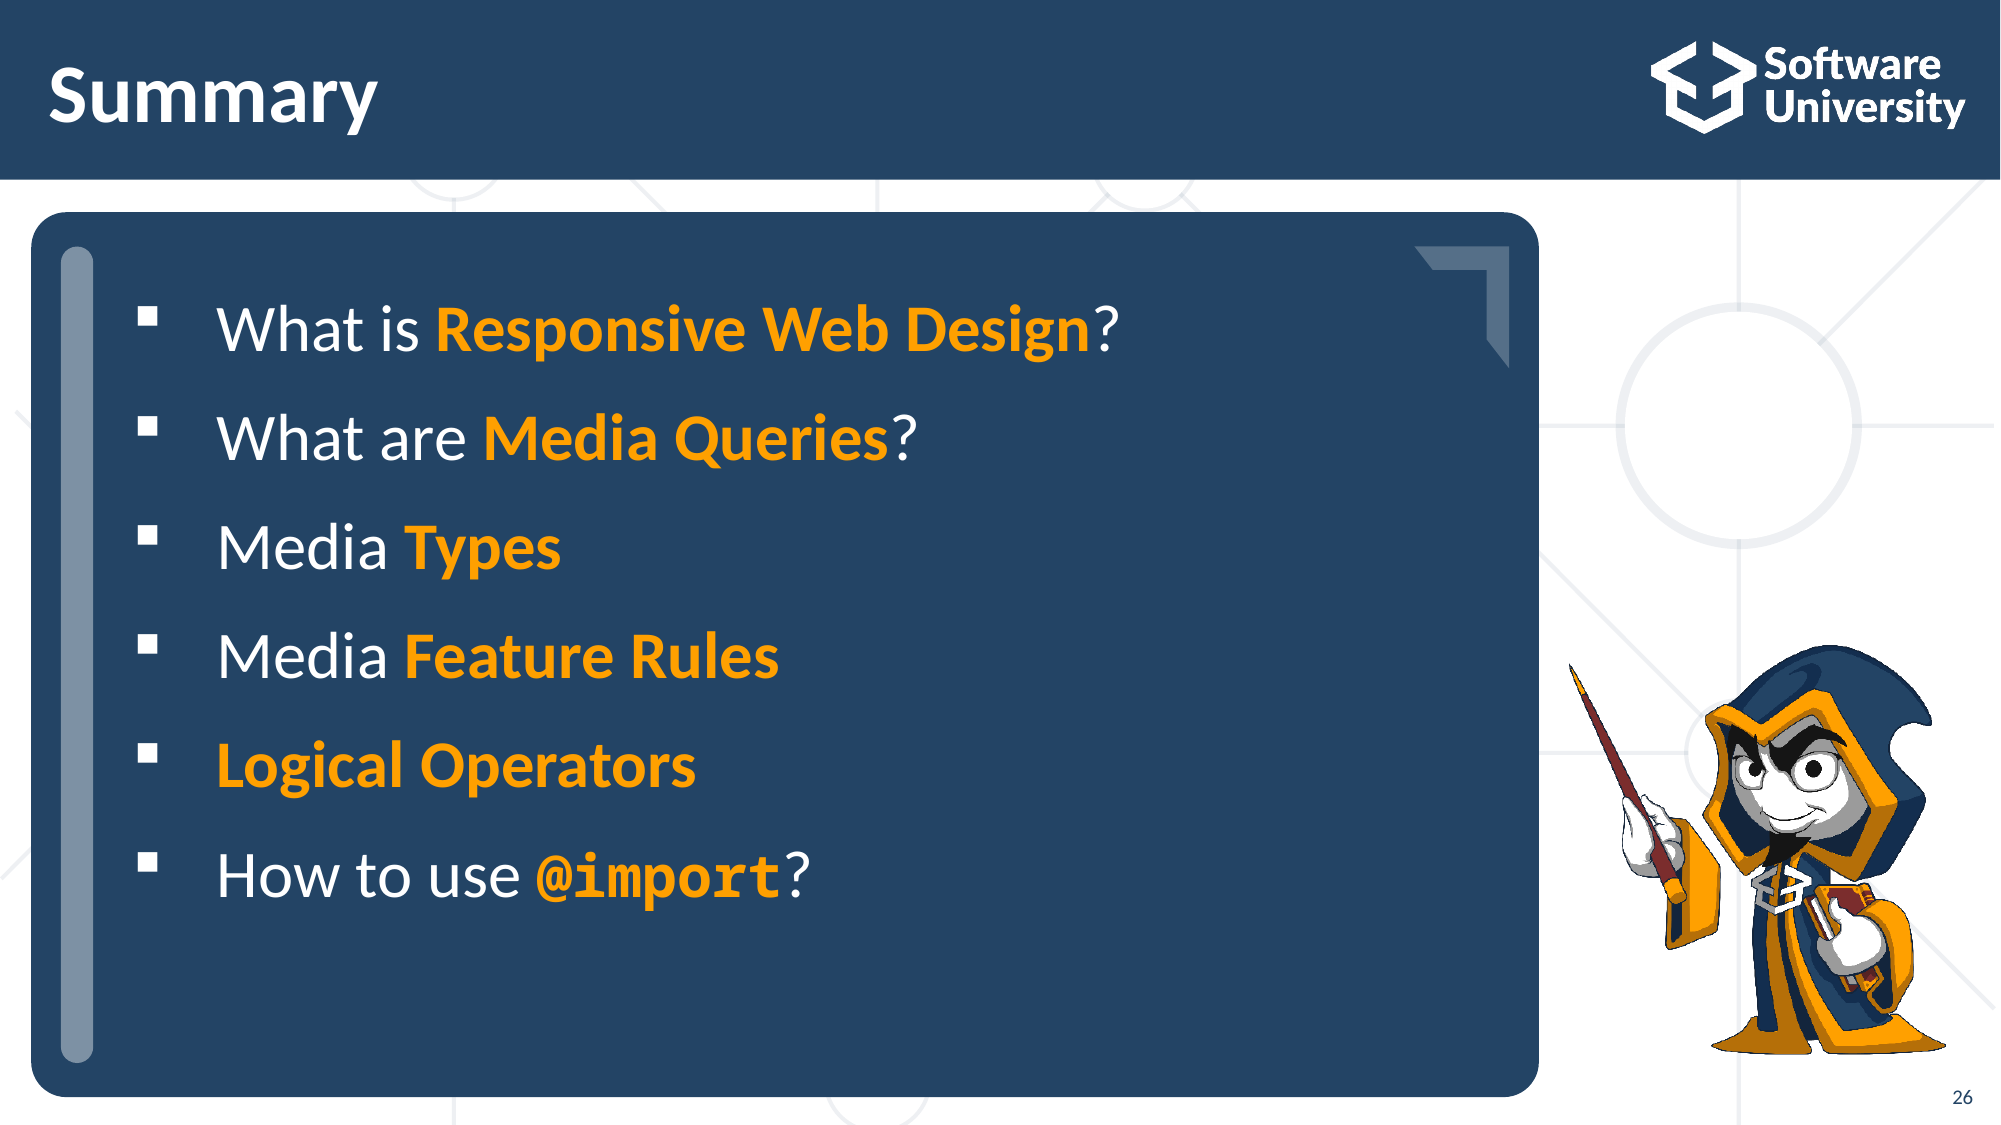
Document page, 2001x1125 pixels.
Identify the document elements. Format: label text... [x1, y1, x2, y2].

picture [1566, 643, 1947, 1055]
picture [1651, 41, 1966, 134]
title Summary [31, 16, 1625, 162]
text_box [30, 211, 1540, 1098]
slide_number 26 [1927, 1067, 1989, 1117]
